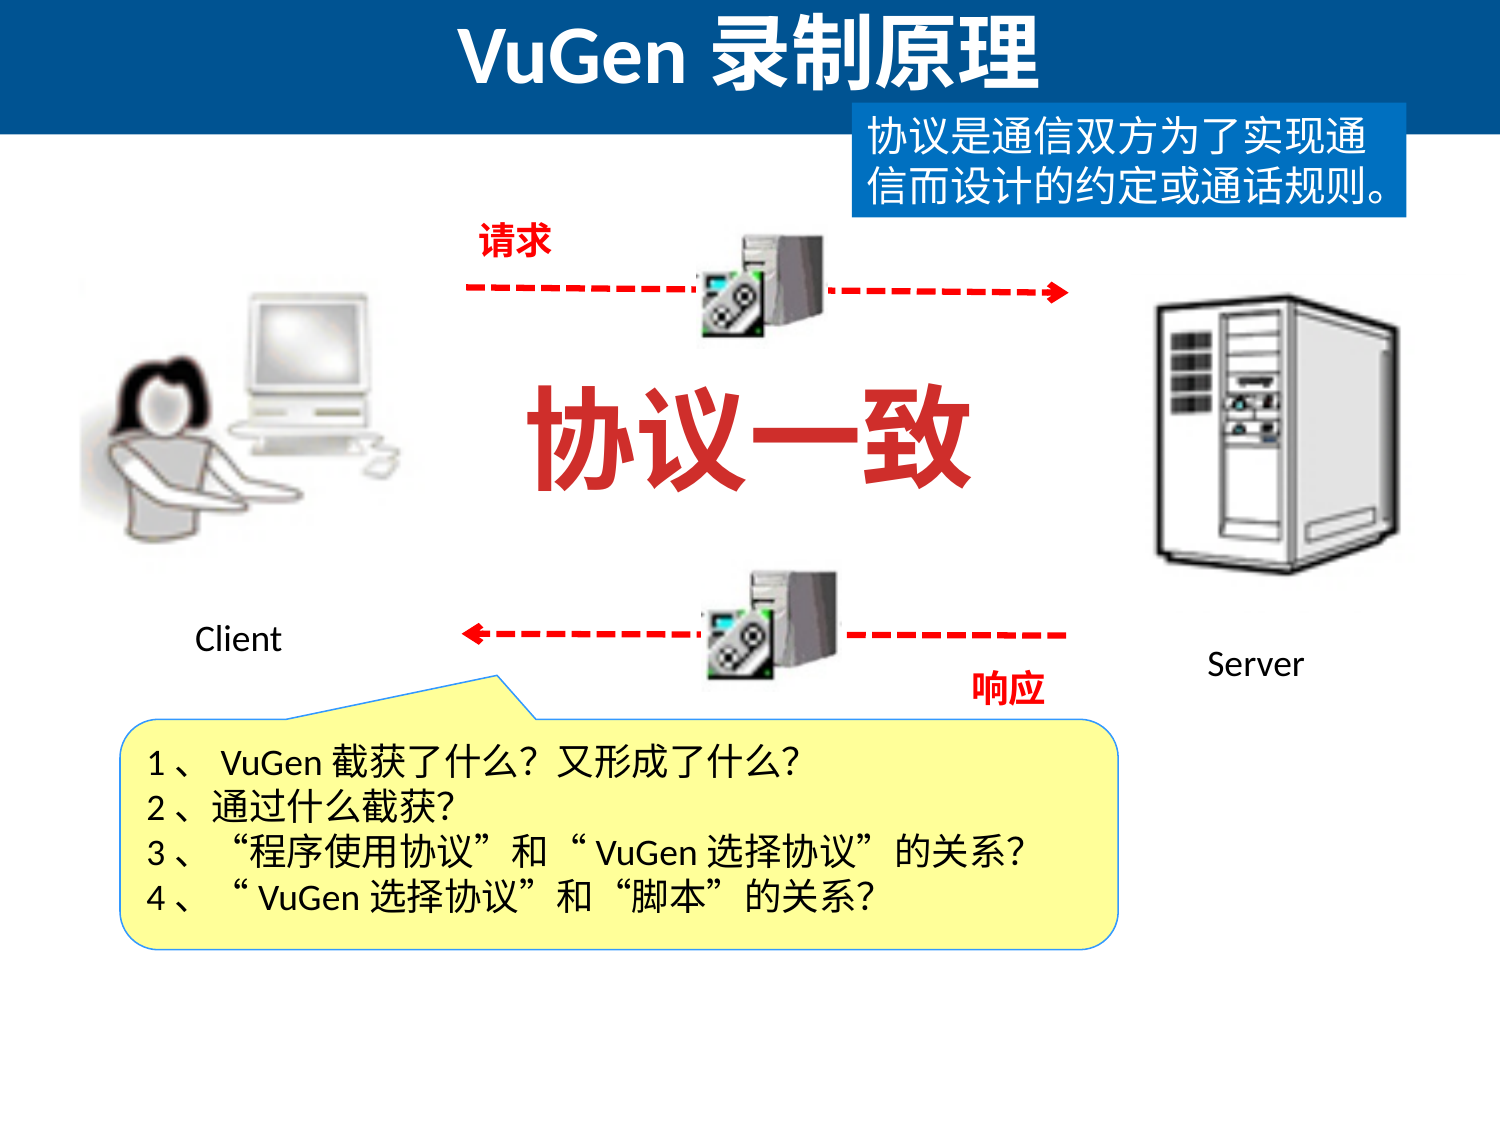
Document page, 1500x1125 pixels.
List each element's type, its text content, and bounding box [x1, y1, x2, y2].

text_box 一致 [733, 359, 990, 510]
title VuGen录制原理 [0, 0, 1500, 135]
text_box Server [1192, 631, 1377, 692]
picture [1131, 273, 1466, 613]
picture [701, 553, 843, 693]
text_box 协议是通信双方为了实现通 信而设计的约定或通话规则。 [851, 102, 1407, 218]
text_box 协议 [508, 361, 764, 512]
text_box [833, 287, 1069, 293]
text_box 响应 [956, 657, 1067, 718]
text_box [465, 287, 691, 293]
text_box Client [180, 606, 365, 667]
text_box 请求 [463, 209, 576, 270]
picture [696, 218, 828, 349]
text_box 1、VuGen截获了什么？又形成了什么？ 2、通过什么截获？ 3、“程序使用协议”和“VuGen选择协议”的关系？ 4、“VuGen选择协议”和“脚本”的关系？ [120, 675, 1119, 950]
picture [50, 246, 425, 577]
